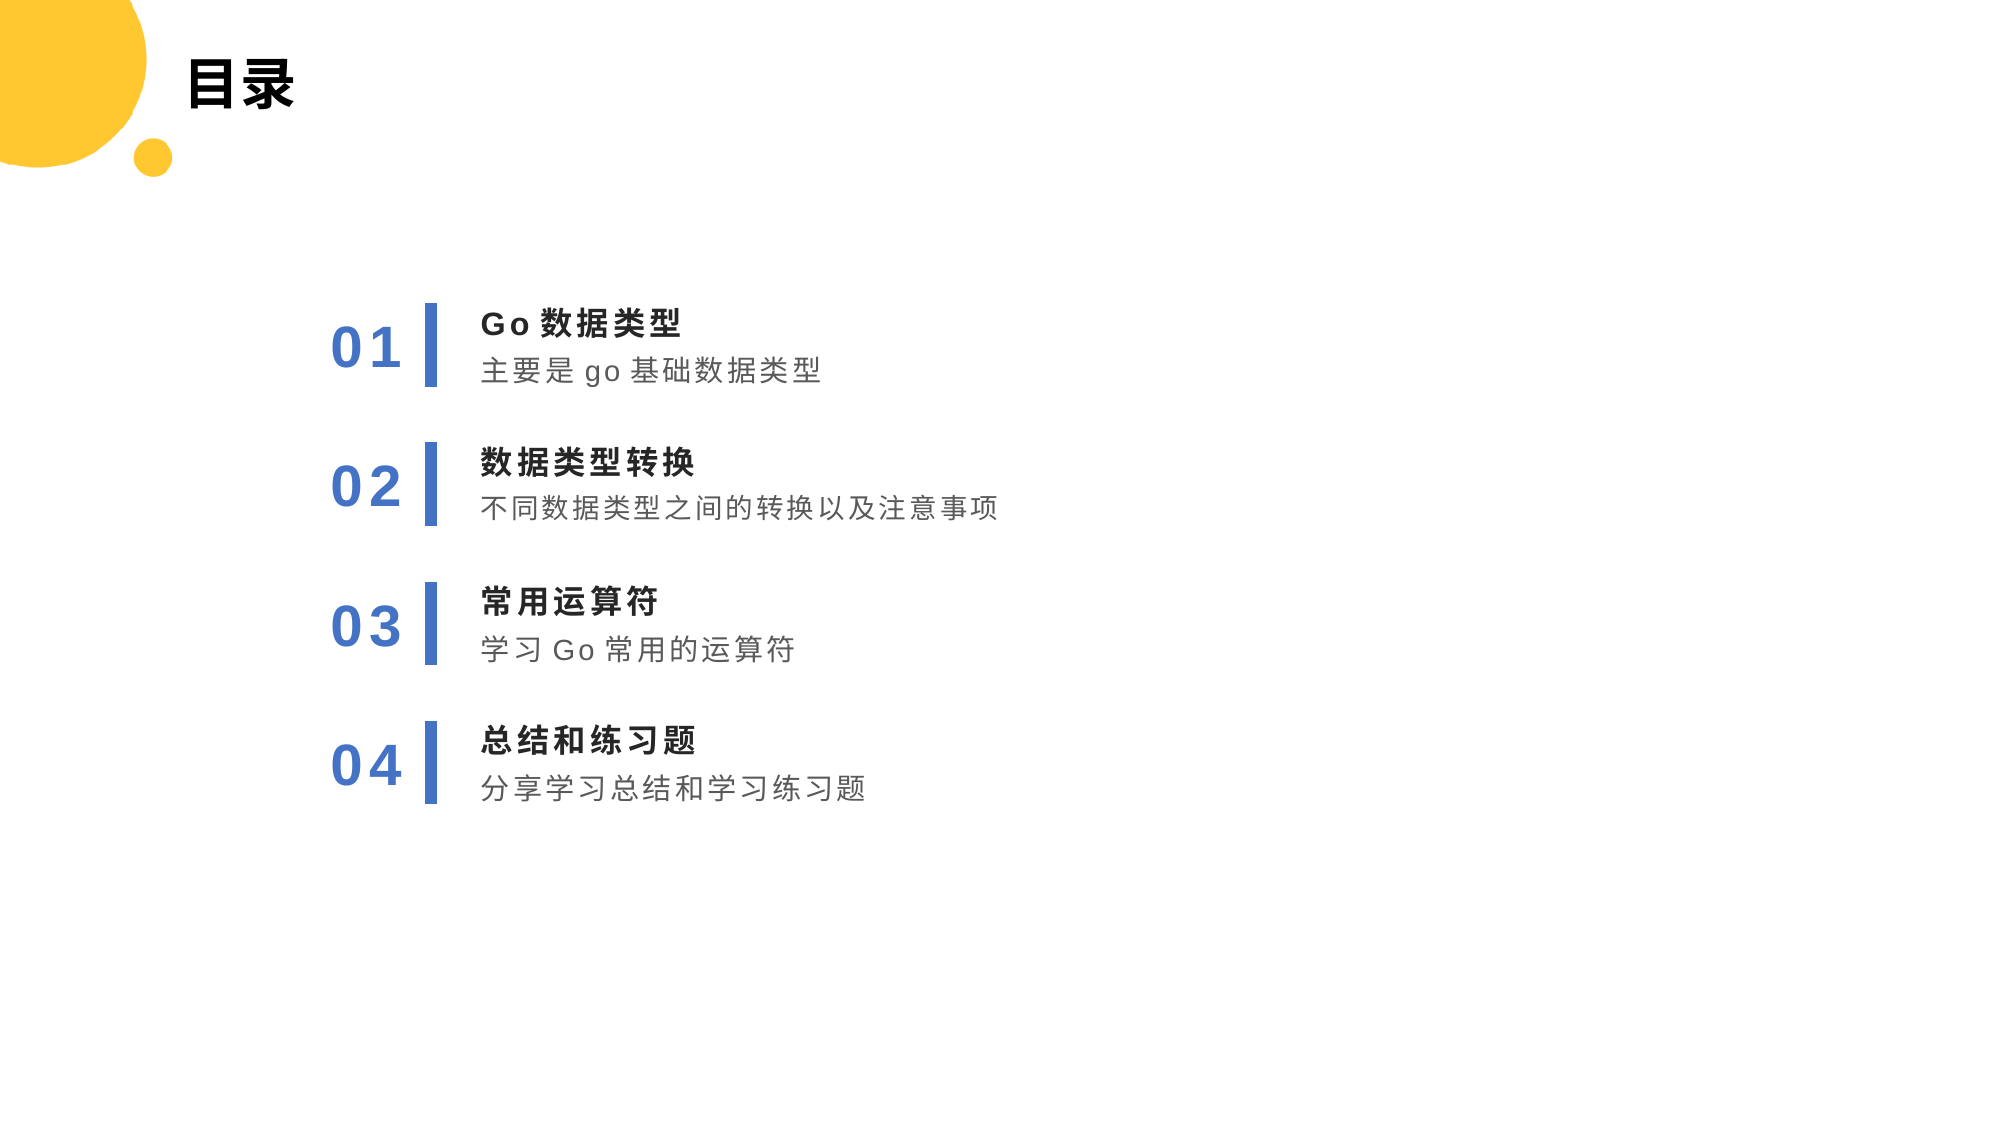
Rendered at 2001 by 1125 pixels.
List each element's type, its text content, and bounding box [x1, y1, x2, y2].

text_box 04 [307, 719, 425, 806]
text_box 02 [307, 441, 425, 527]
text_box Go数据类型 [465, 287, 1030, 342]
text_box 分享学习总结和学习练习题 [465, 763, 1030, 821]
text_box 总结和练习题 [465, 705, 1030, 760]
text_box 学习Go常用的运算符 [465, 623, 1030, 682]
text_box 不同数据类型之间的转换以及注意事项 [465, 484, 1030, 542]
text_box 数据类型转换 [465, 426, 1030, 481]
text_box 常用运算符 [465, 565, 1030, 621]
text_box 01 [307, 302, 425, 388]
text_box 03 [307, 580, 425, 667]
text_box 主要是go基础数据类型 [465, 345, 1030, 403]
title 目录 [163, 39, 1889, 134]
